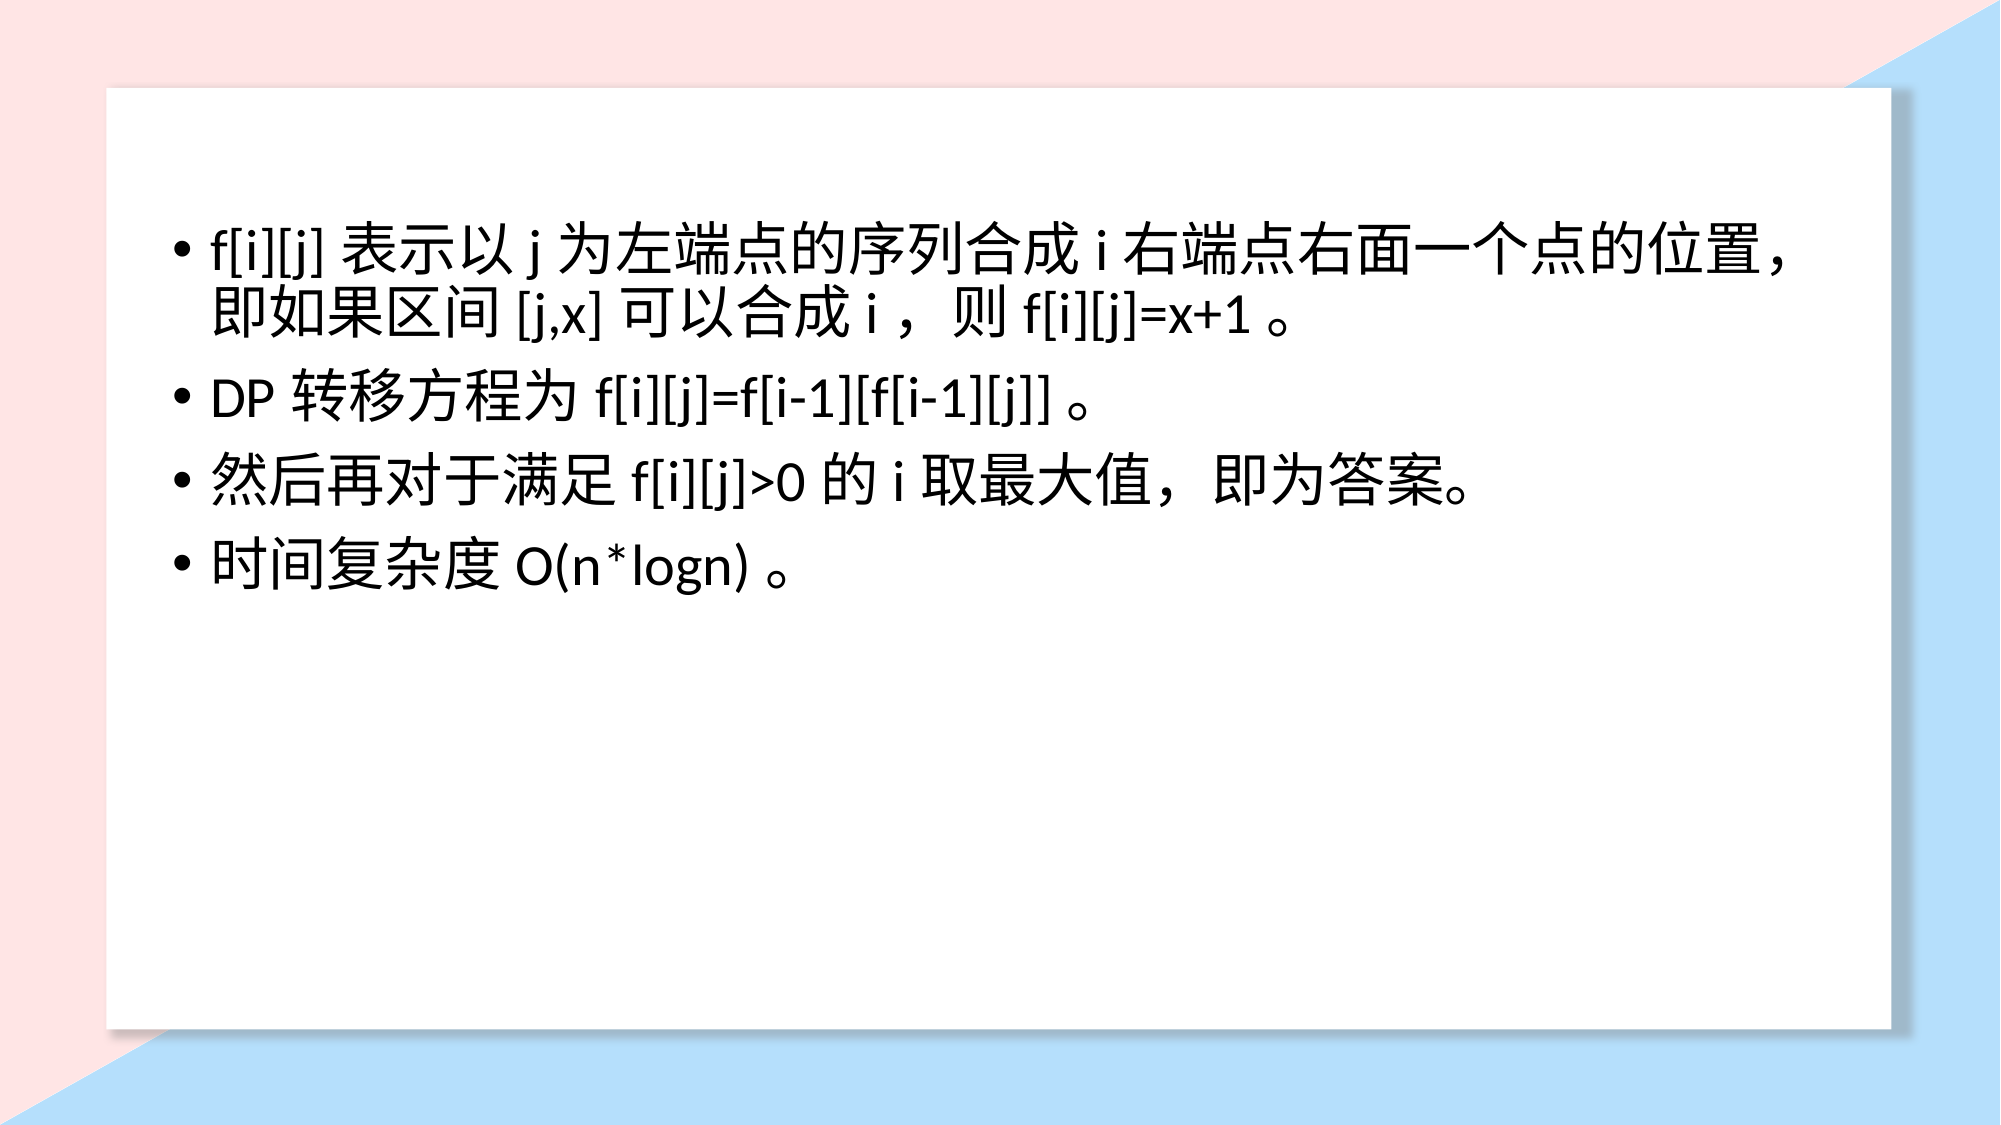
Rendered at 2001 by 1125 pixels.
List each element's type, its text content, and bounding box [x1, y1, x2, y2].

list f[i][j]表示以j为左端点的序列合成i右端点右面一个点的位置，即如果区间[j,x]可以合成i，则f[i][j]=x+1。 DP转移方程为f[i][j]=f[i-1][f[i-1][j]]。 然后再对于满足f[i][j]>0的i取最大值，即为答案。 时间复杂度O(n*logn)。 [157, 213, 1876, 954]
